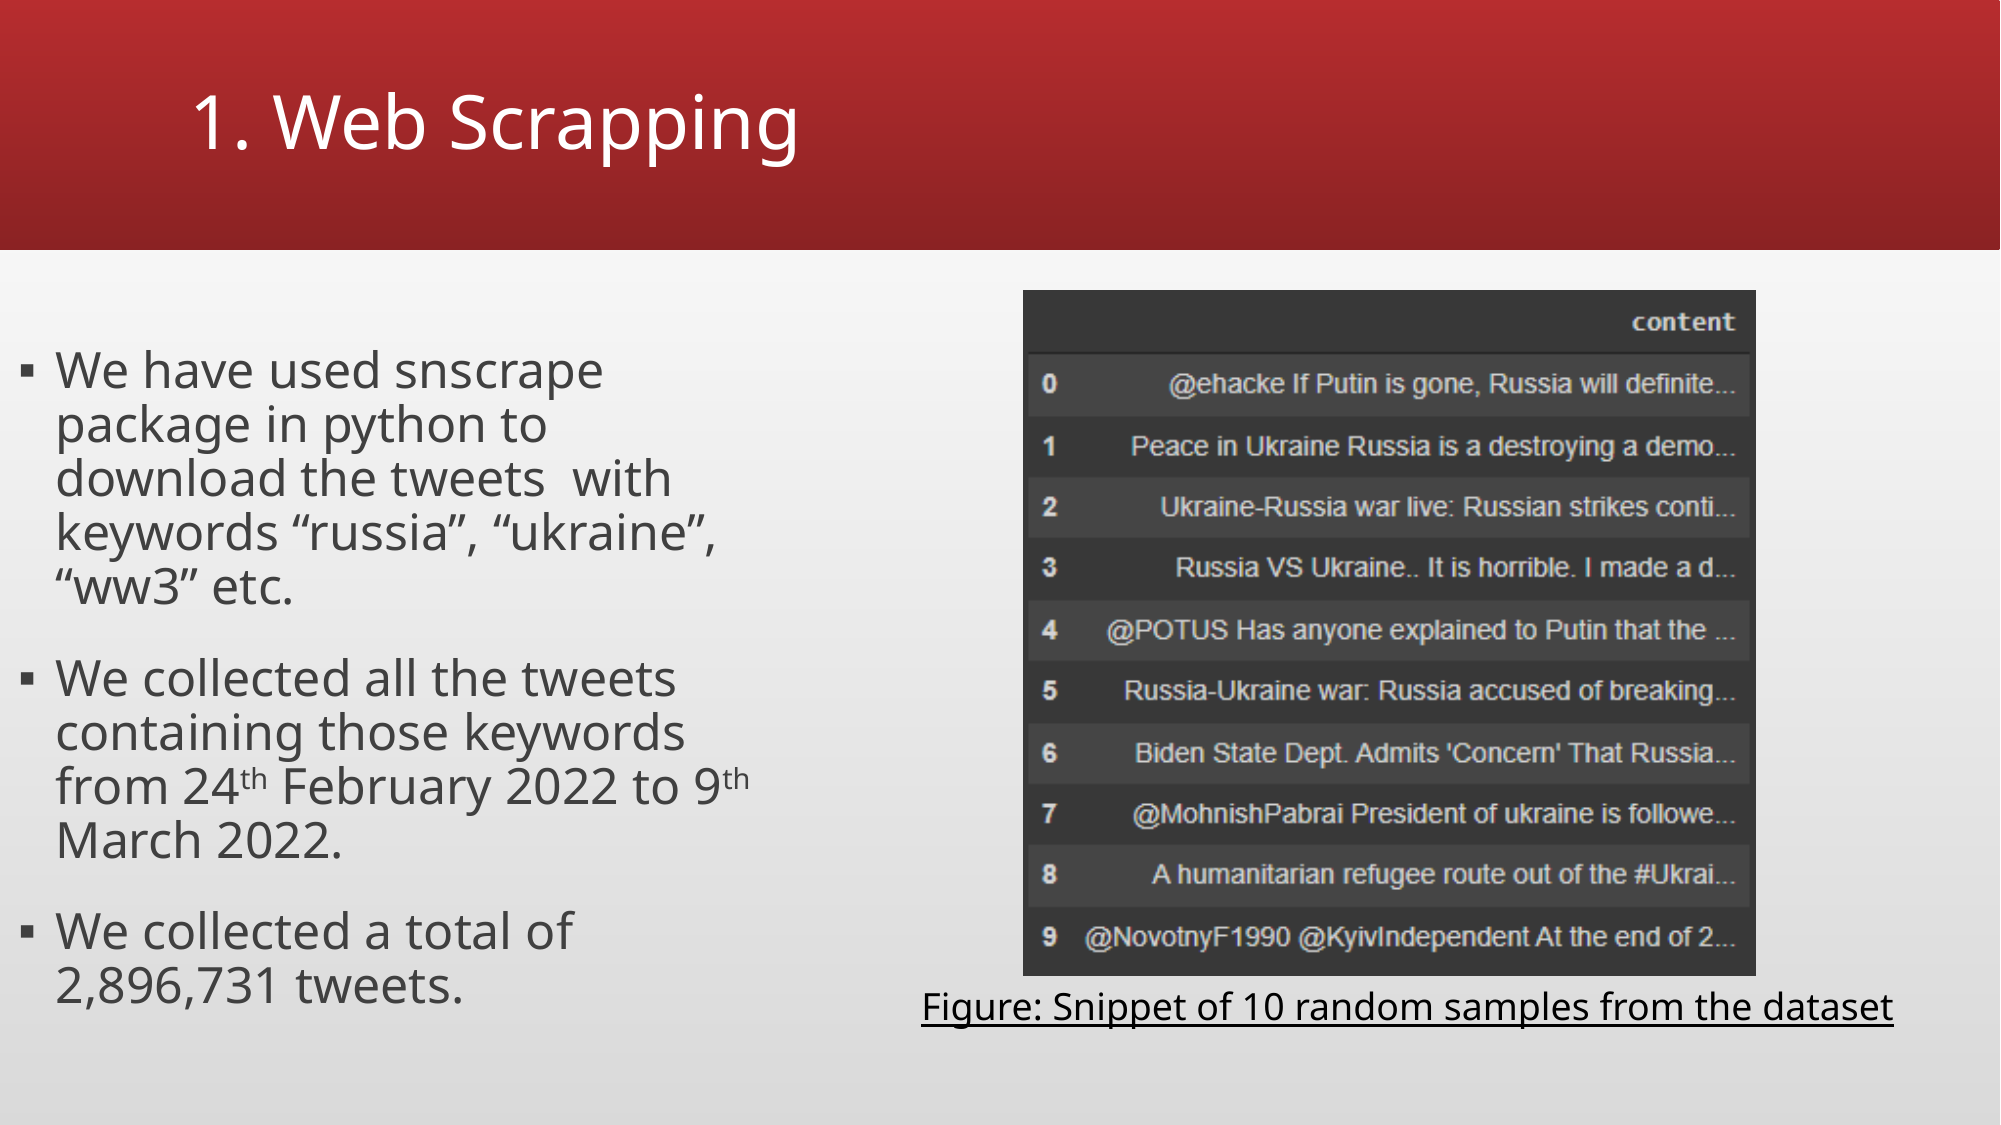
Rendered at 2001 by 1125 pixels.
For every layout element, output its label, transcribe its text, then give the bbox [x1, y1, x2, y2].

picture [1023, 290, 1756, 976]
list We have used snscrape package in python to download the tweets with keywords “russia”, “ukraine”, “ww3” etc. We collected all the tweets containing those keywords from 24th February 2022 to 9th March 2022. We collected a total of 2,896,731 tweets. [3, 338, 791, 1089]
text_box Figure: Snippet of 10 random samples from the dataset [854, 975, 1961, 1036]
title 1. Web Scrapping [174, 16, 1825, 234]
